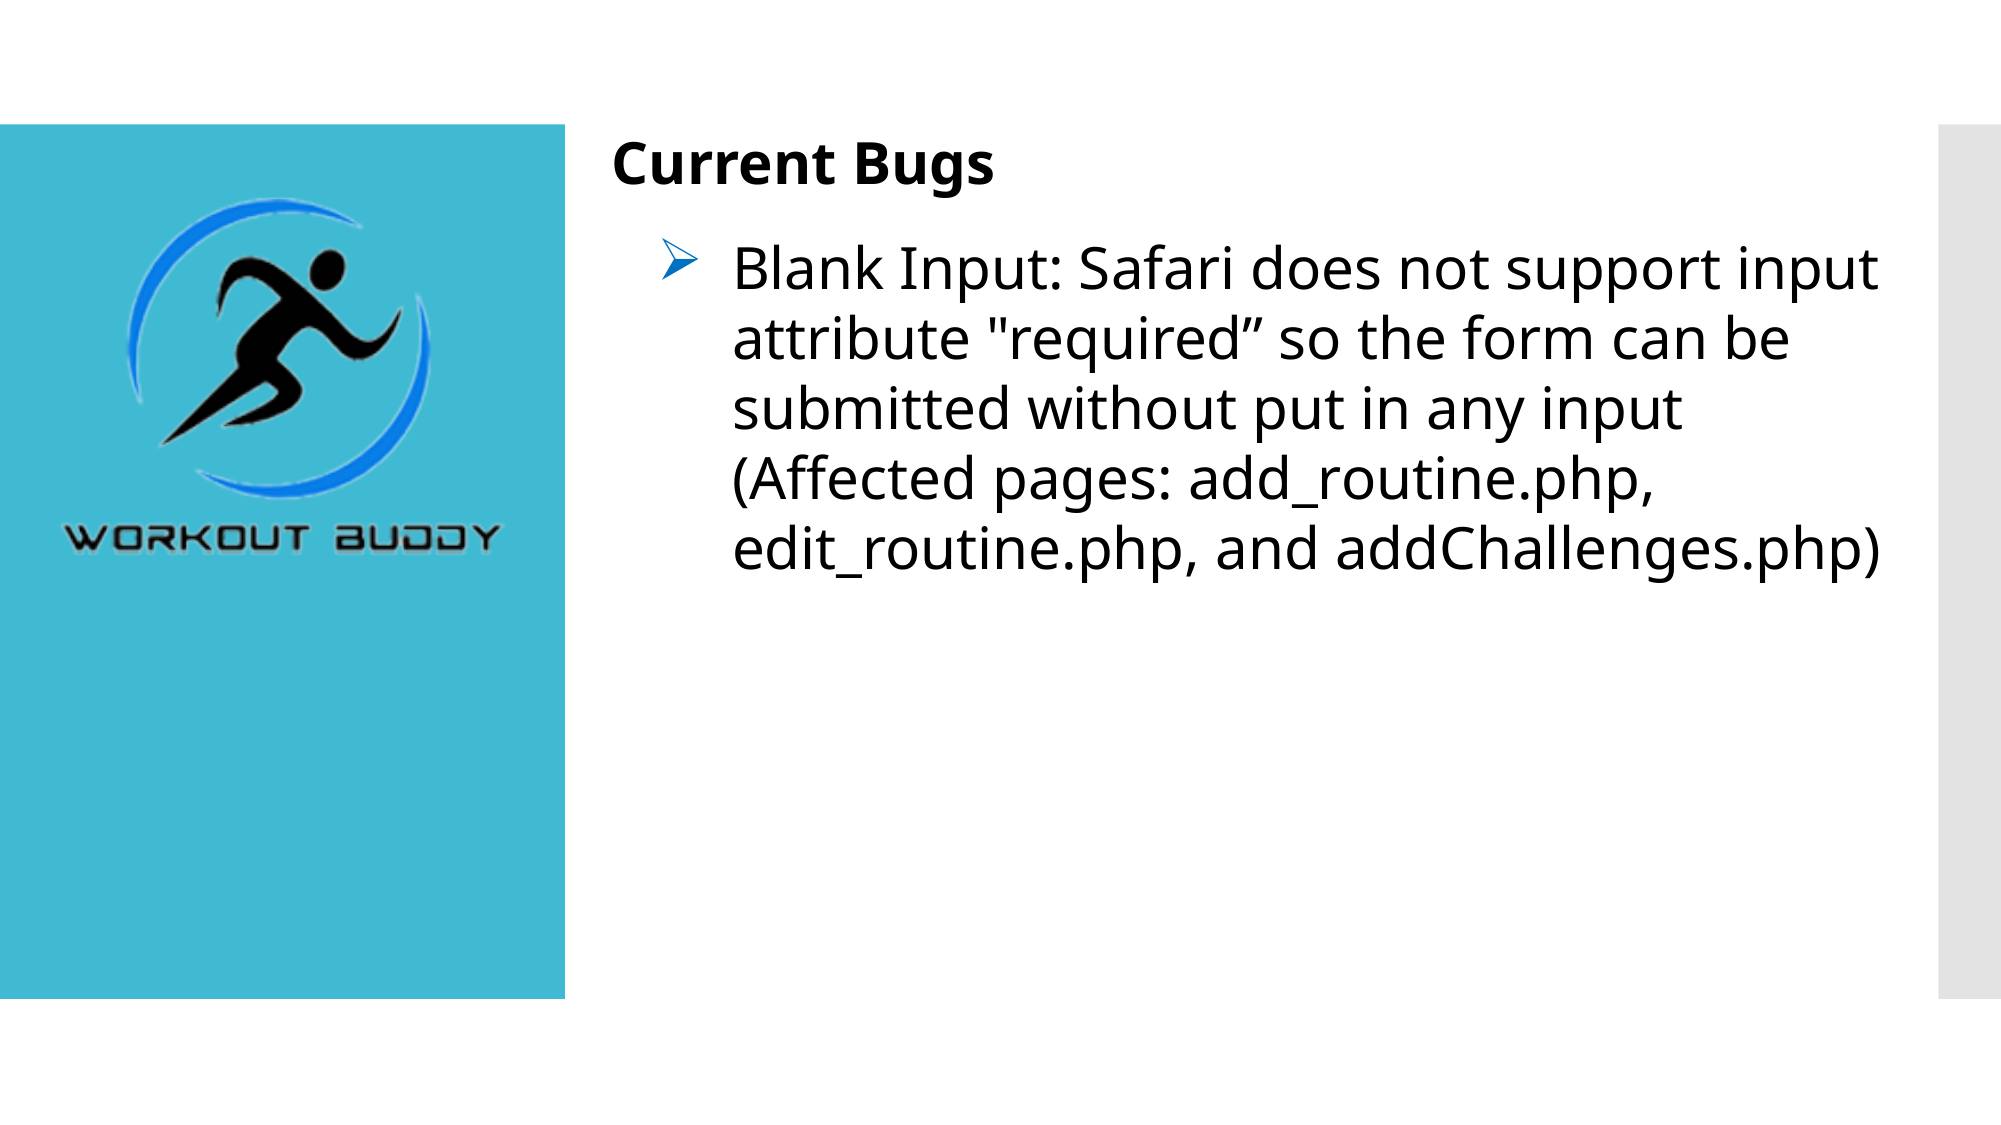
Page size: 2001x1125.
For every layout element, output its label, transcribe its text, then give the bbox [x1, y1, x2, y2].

picture [31, 167, 534, 579]
text_box Current Bugs [597, 118, 1515, 204]
text_box Blank Input: Safari does not support input attribute "required” so the form can be submitted without put in any input (Affected pages: add_routine.php, edit_routine.php, and addChallenges.php) [567, 223, 1915, 729]
